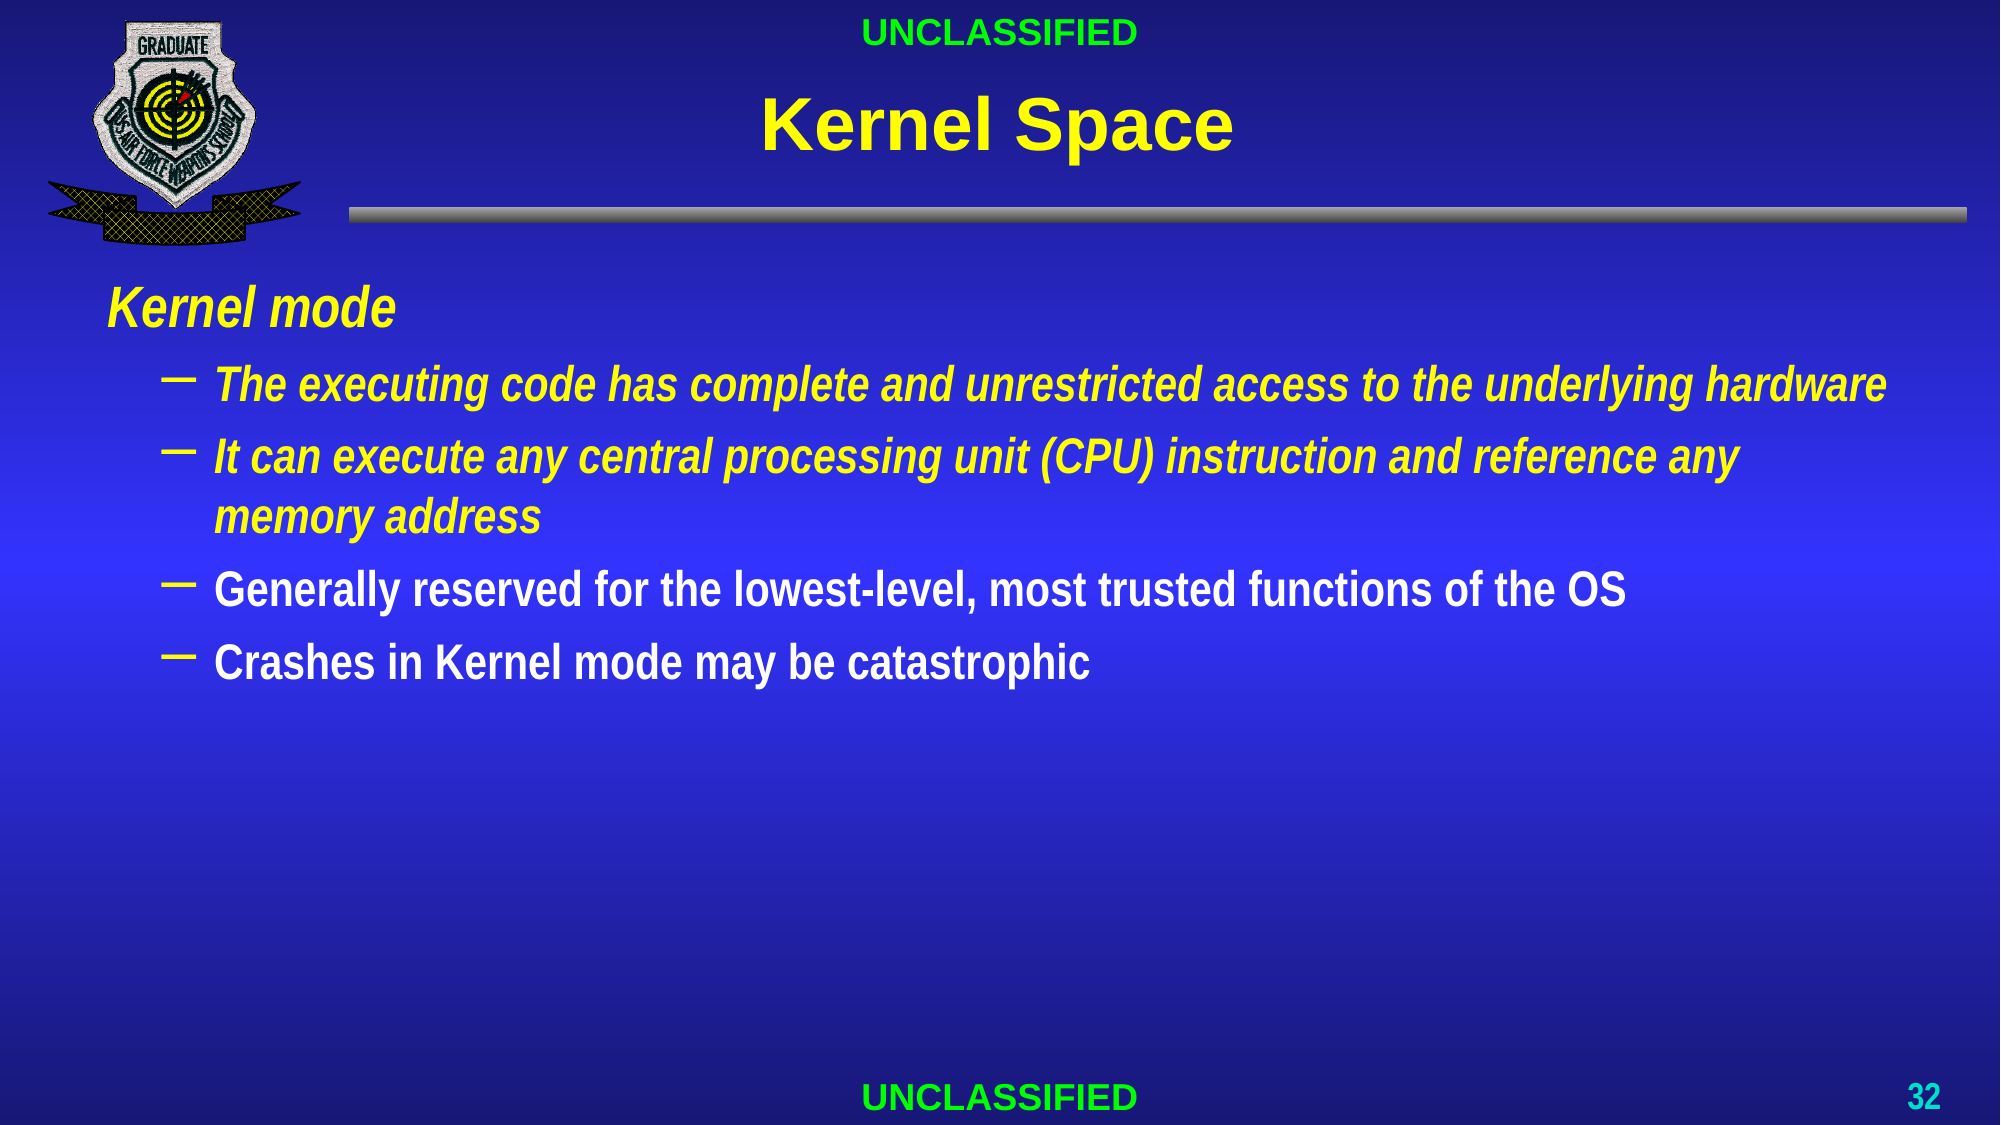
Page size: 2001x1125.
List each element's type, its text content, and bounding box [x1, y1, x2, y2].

picture [89, 16, 260, 211]
title Kernel Space [348, 32, 1648, 221]
list Kernel mode The executing code has complete and unrestricted access to the underlying hardware It can execute any central processing unit (CPU) instruction and reference any memory address Generally reserved for the lowest-level, most trusted functions of the OS Crashes in Kernel mode may be catastrophic [92, 261, 1927, 1049]
